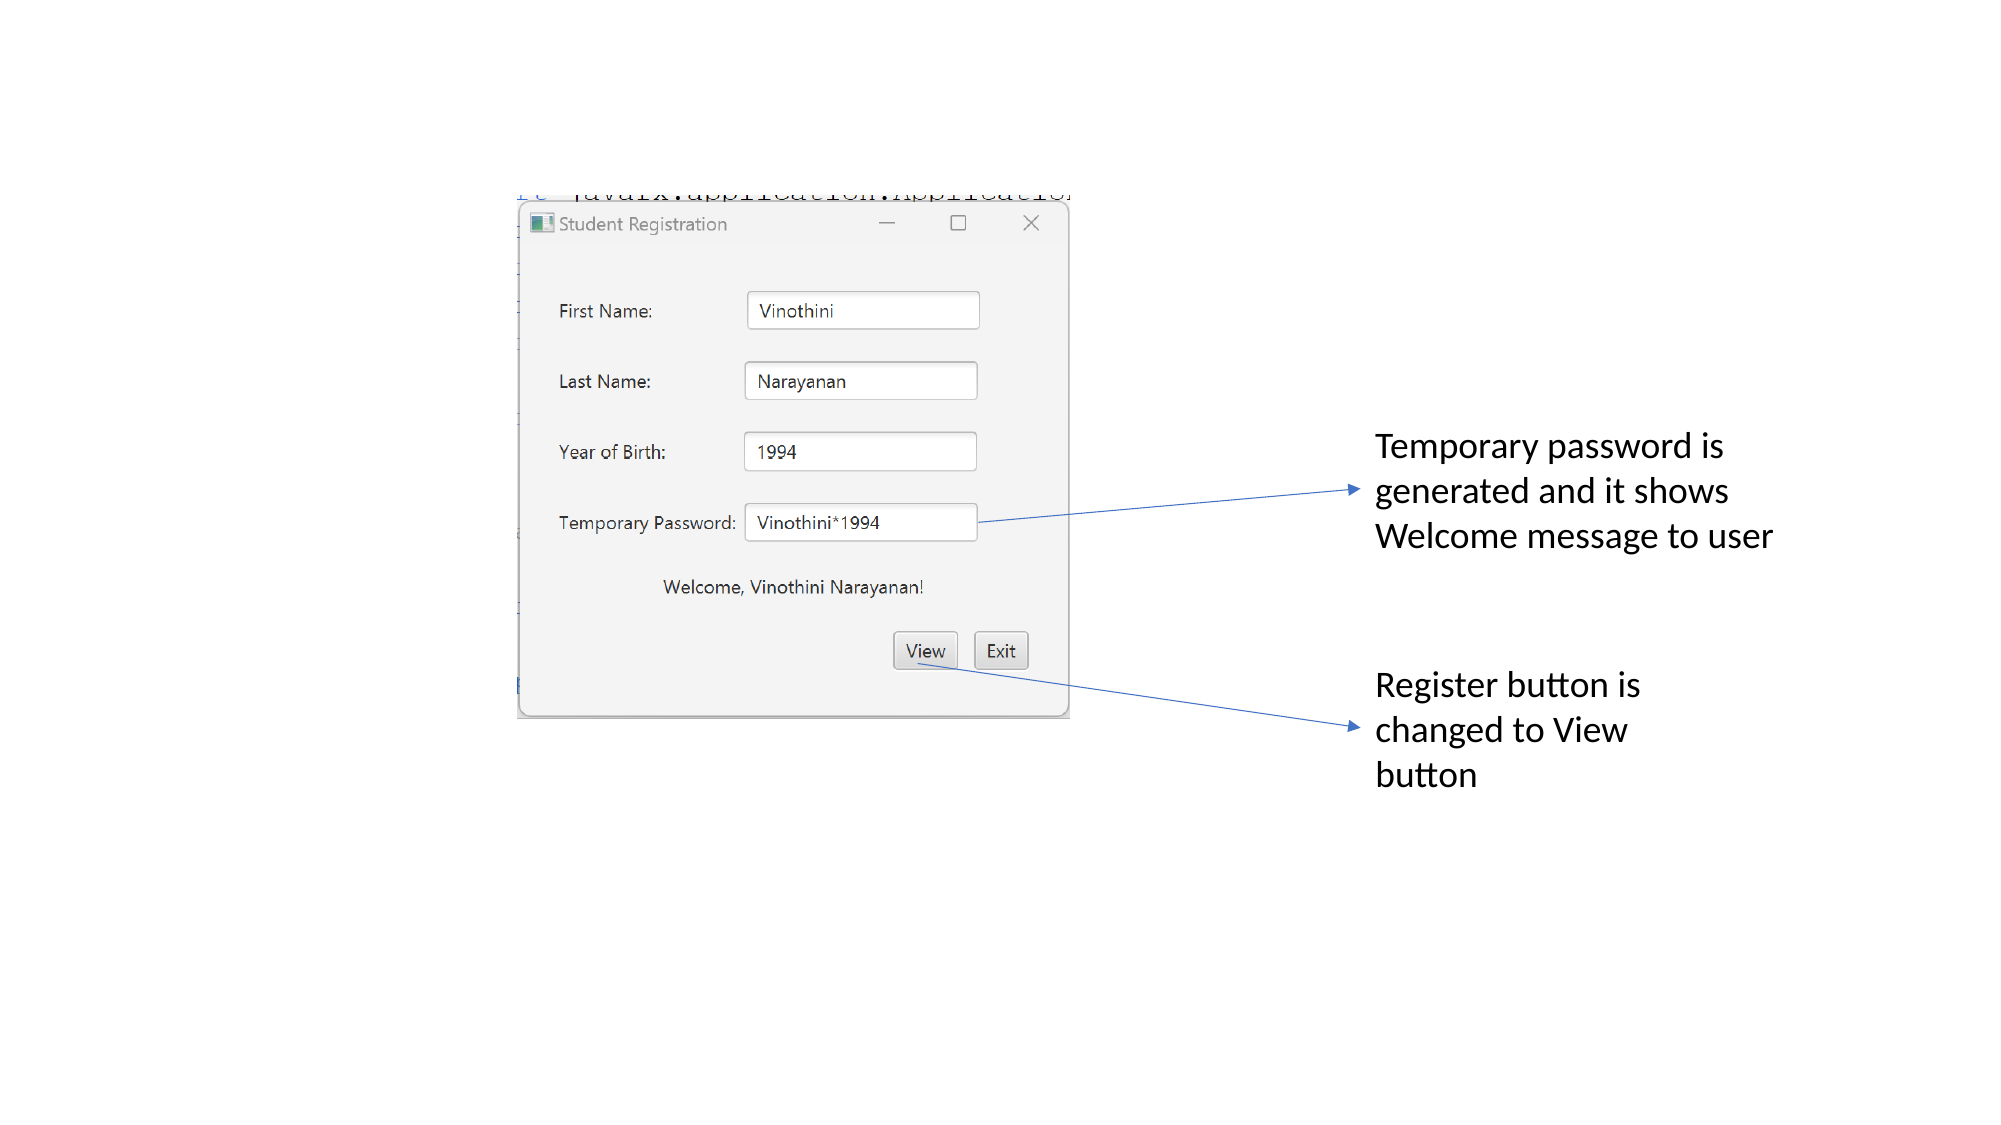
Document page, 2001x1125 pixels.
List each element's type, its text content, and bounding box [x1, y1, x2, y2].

text_box Register button is changed to View button [1360, 652, 1745, 803]
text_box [978, 489, 1361, 523]
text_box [917, 663, 1361, 729]
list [517, 195, 1070, 719]
text_box Temporary password is generated and it shows Welcome message to user [1360, 413, 1818, 564]
